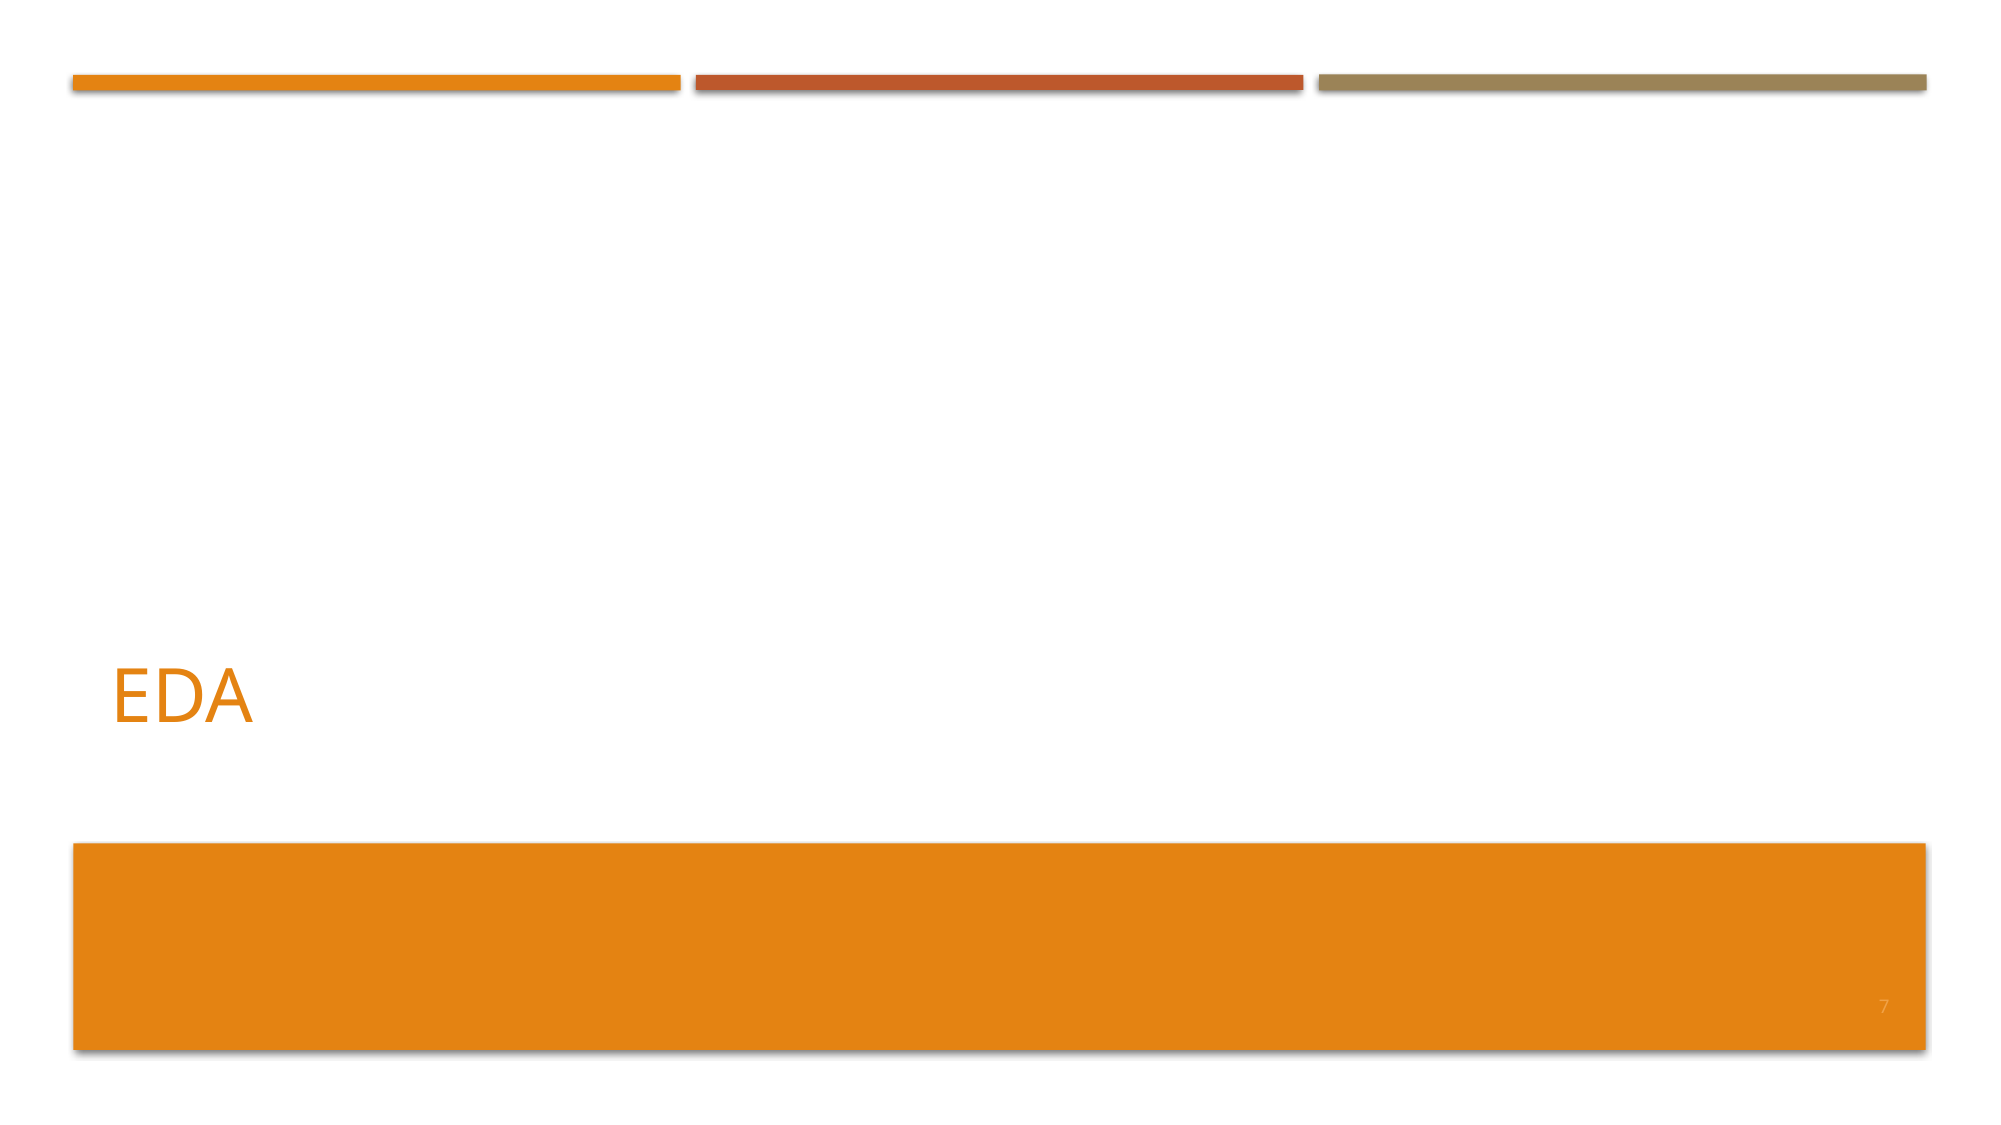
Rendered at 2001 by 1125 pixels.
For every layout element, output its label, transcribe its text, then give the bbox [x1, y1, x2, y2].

title EDA [95, 499, 1905, 745]
slide_number 7 [1732, 977, 1905, 1037]
